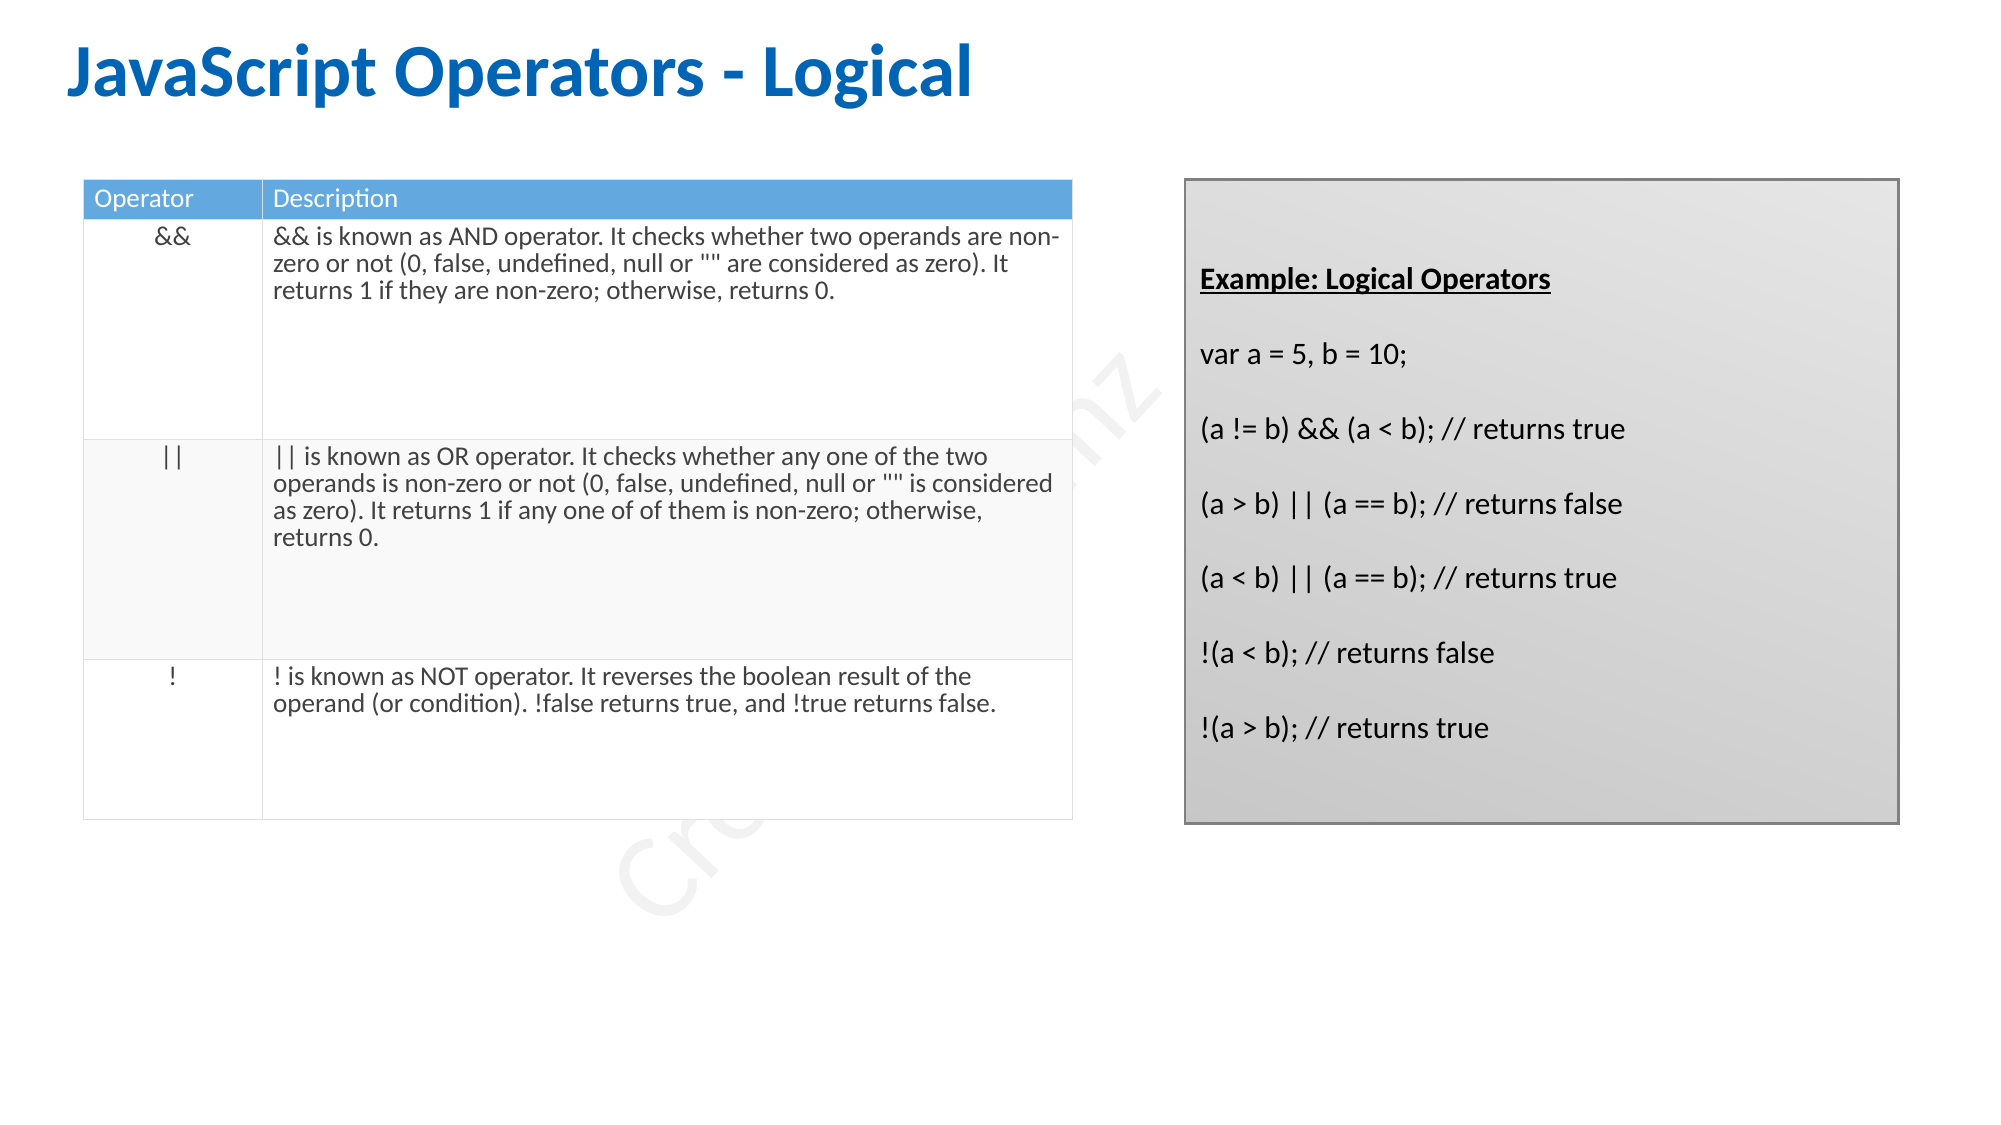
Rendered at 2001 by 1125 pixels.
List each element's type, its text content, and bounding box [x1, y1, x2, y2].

table_cell ! is known as NOT operator. It reverses the boolean result of the operand (or condition). !false returns true, and !true returns false. [263, 660, 1072, 819]
table_cell || is known as OR operator. It checks whether any one of the two operands is non-zero or not (0, false, undefined, null or "" is considered as zero). It returns 1 if any one of of them is non-zero; otherwise, returns 0. [263, 440, 1072, 659]
table_cell && is known as AND operator. It checks whether two operands are non-zero or not (0, false, undefined, null or "" are considered as zero). It returns 1 if they are non-zero; otherwise, returns 0. [263, 220, 1072, 439]
table_header Operator [84, 180, 262, 219]
table_header Description [263, 180, 1072, 219]
table_cell || [84, 440, 262, 659]
table_cell && [84, 220, 262, 439]
text_box Example: Logical Operators var a = 5, b = 10; (a != b) && (a < b); // returns true (a > b) || (a == b); // returns false (a < b) || (a == b); // returns true !(a < b); // returns false !(a > b); // returns true [1184, 178, 1900, 825]
text_box JavaScript Operators - Logical [52, 23, 1659, 128]
table_cell ! [84, 660, 262, 819]
